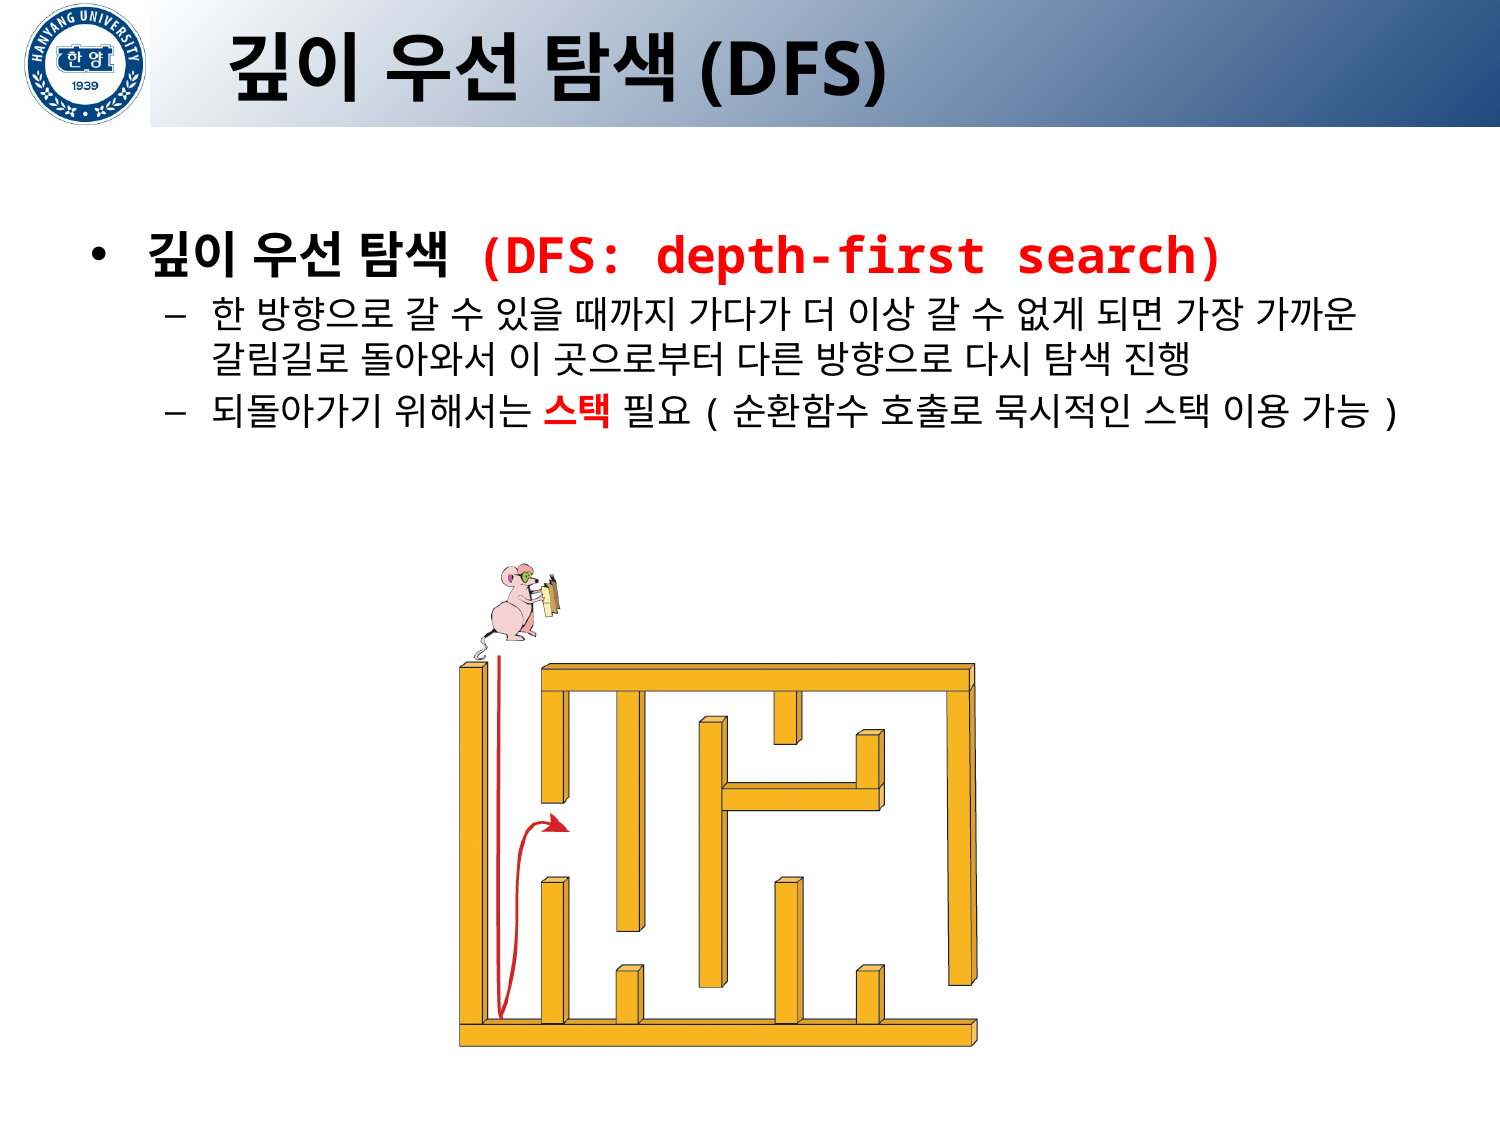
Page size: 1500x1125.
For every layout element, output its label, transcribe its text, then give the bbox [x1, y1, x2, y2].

picture [21, 1, 148, 128]
text_box 깊이 우선 탐색(DFS) [171, 3, 1495, 127]
picture [418, 550, 996, 1054]
list 깊이 우선 탐색 (DFS: depth-first search) 한 방향으로 갈 수 있을 때까지 가다가 더 이상 갈 수 없게 되면 가장 가까운 갈림길로 돌아와서 이 곳으로부터 다른 방향으로 다시 탐색 진행 되돌아가기 위해서는 스택 필요(순환함수 호출로 묵시적인 스택 이용 가능) [75, 215, 1425, 430]
text_box [150, 0, 1500, 127]
